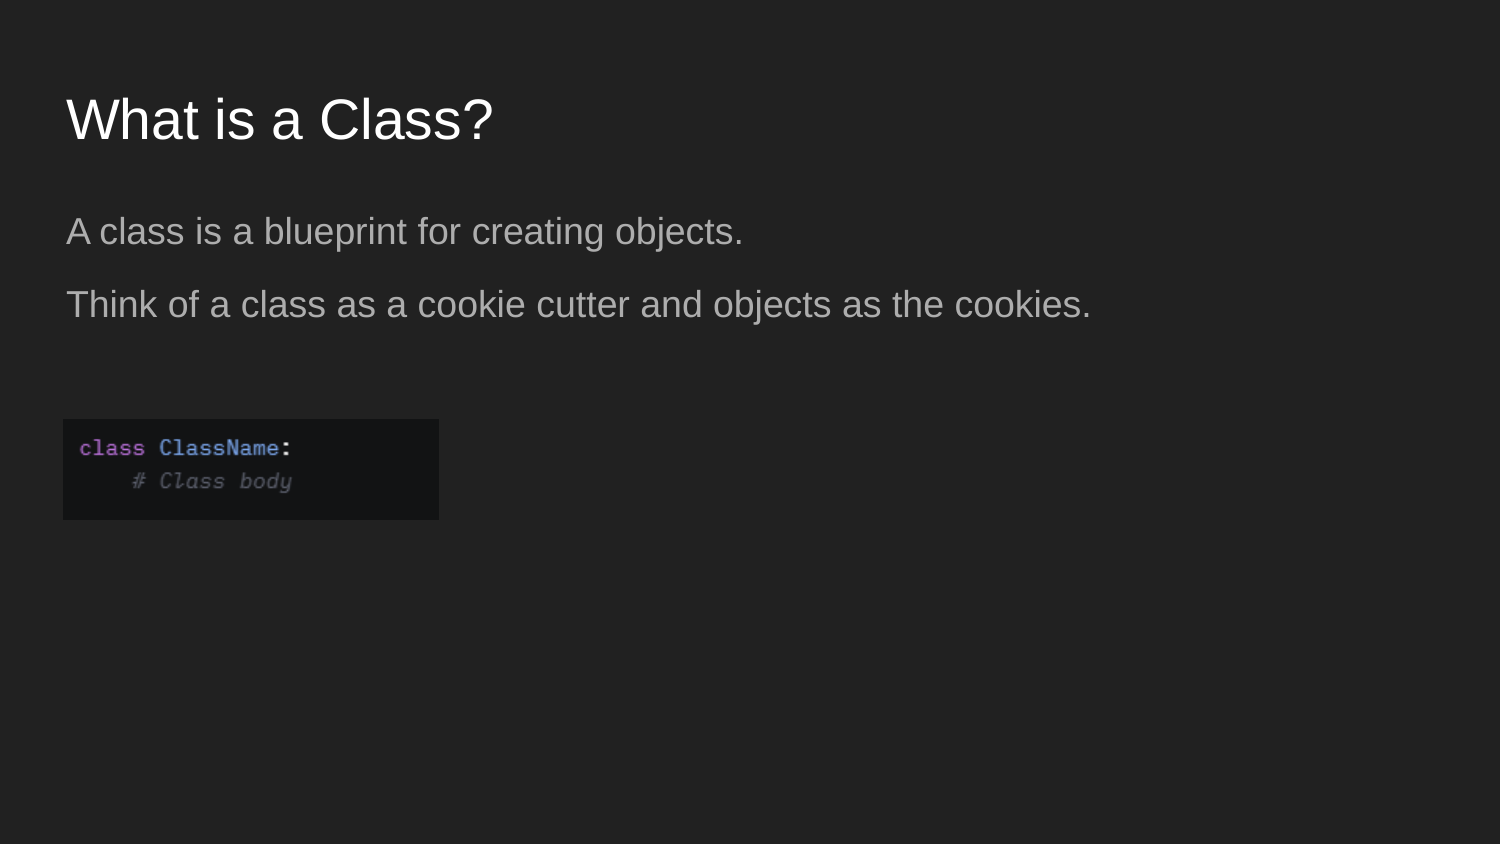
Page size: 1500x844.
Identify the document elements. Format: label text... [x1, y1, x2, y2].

list A class is a blueprint for creating objects. Think of a class as a cookie cutter and objects as the cookies. [51, 189, 1449, 750]
picture [62, 419, 439, 520]
title What is a Class? [51, 72, 1449, 167]
